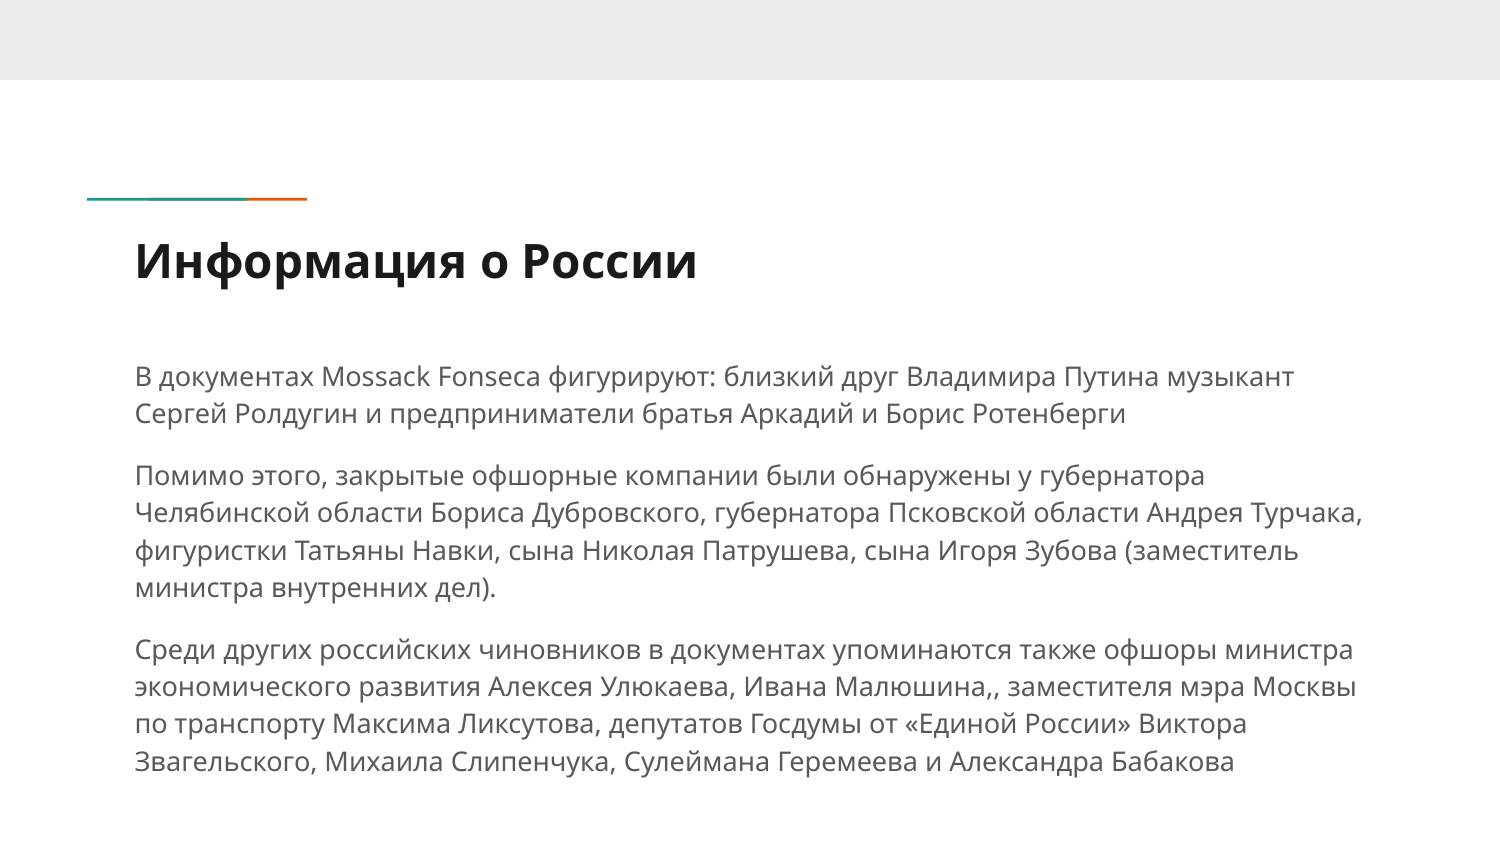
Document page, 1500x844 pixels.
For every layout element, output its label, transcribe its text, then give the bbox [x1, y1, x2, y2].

title Информация о России [119, 216, 1381, 305]
list В документах Mossack Fonseca фигурируют: близкий друг Владимира Путина музыкант Сергей Ролдугин и предприниматели братья Аркадий и Борис Ротенберги Помимо этого, закрытые офшорные компании были обнаружены у губернатора Челябинской области Бориса Дубровского, губернатора Псковской области Андрея Турчака, фигуристки Татьяны Навки, сына Николая Патрушева, сына Игоря Зубова (заместитель министра внутренних дел). Среди других российских чиновников в документах упоминаются также офшоры министра экономического развития Алексея Улюкаева, Ивана Малюшина,, заместителя мэра Москвы по транспорту Максима Ликсутова, депутатов Госдумы от «Единой России» Виктора Звагельского, Михаила Слипенчука, Сулеймана Геремеева и Александра Бабакова [119, 339, 1381, 844]
